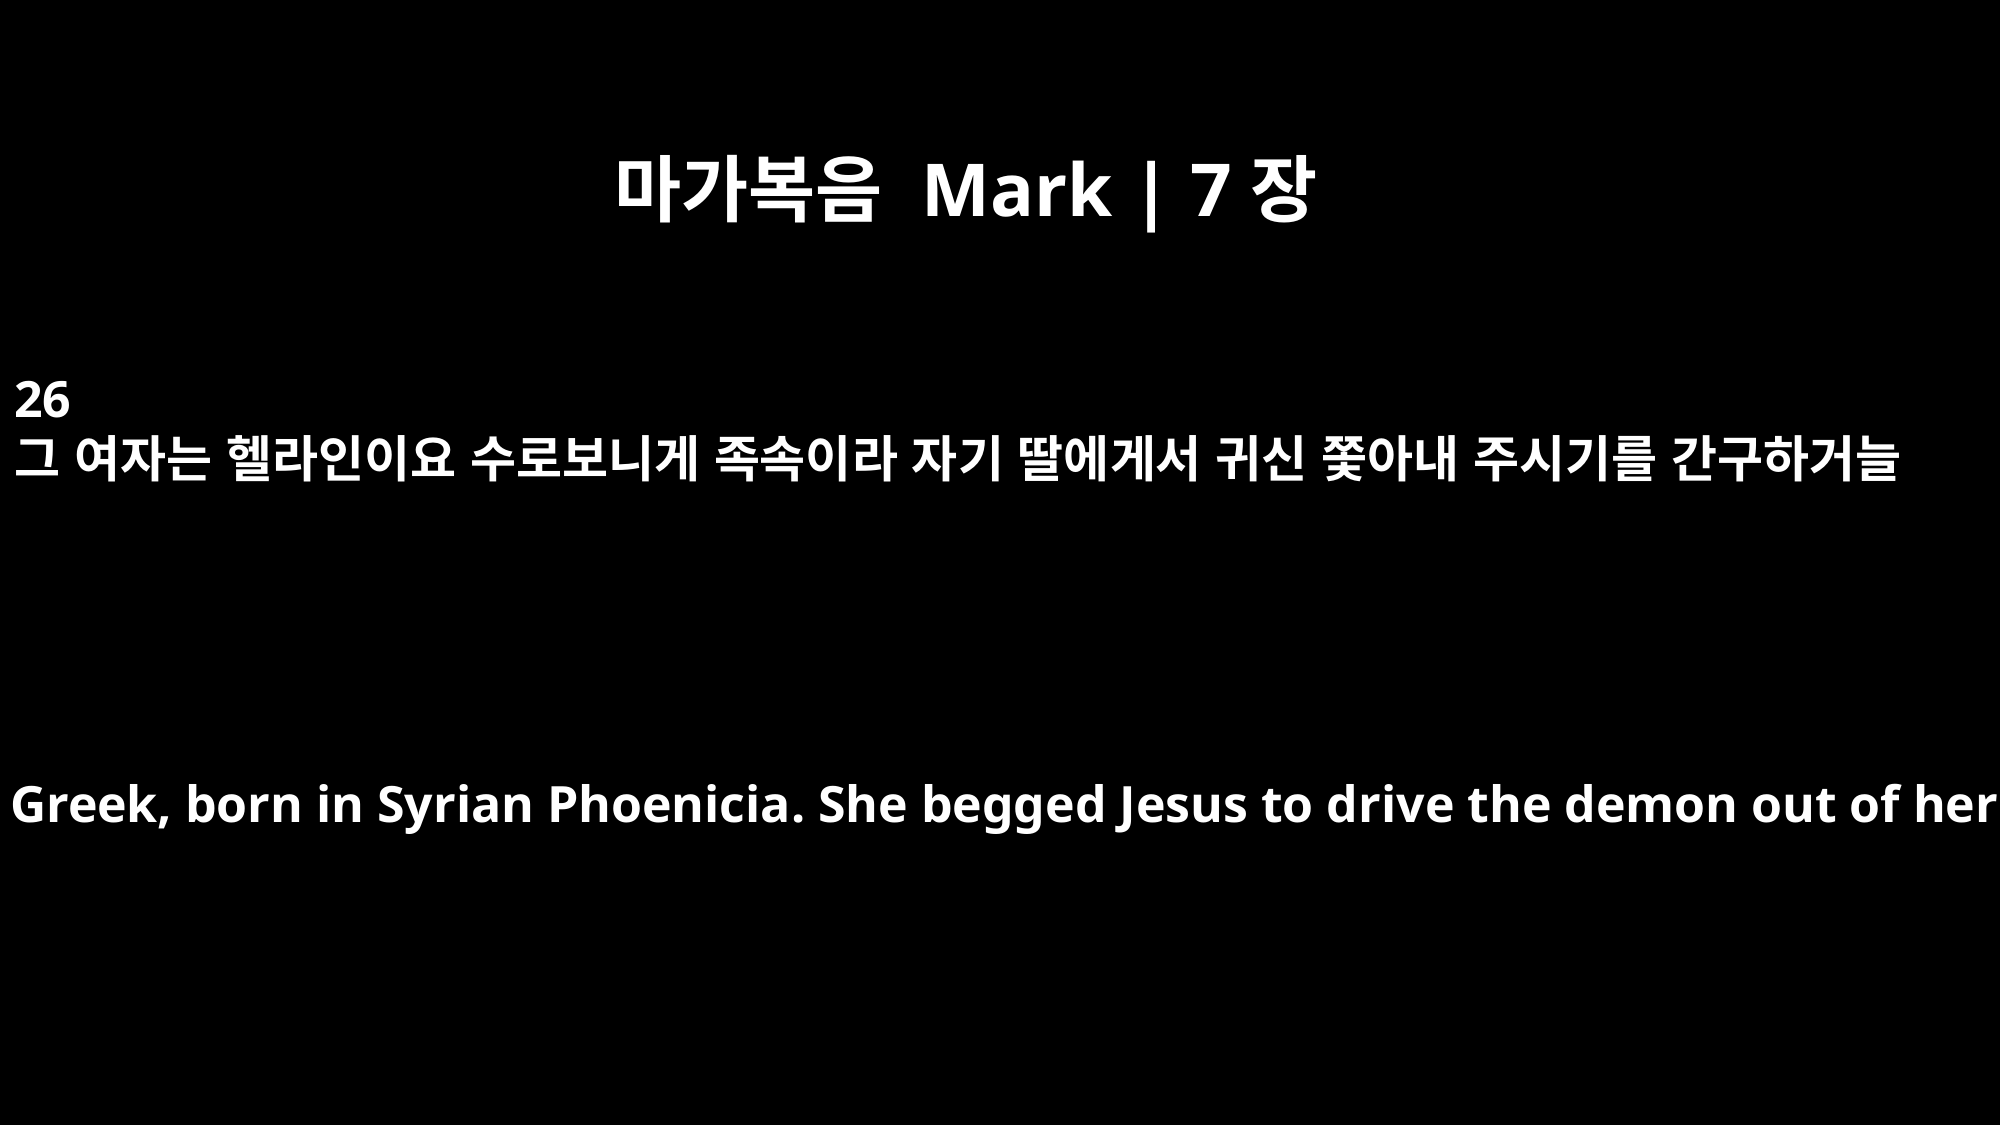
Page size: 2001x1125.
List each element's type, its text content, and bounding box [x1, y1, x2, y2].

text_box 26 그 여자는 헬라인이요 수로보니게 족속이라 자기 딸에게서 귀신 쫓아내 주시기를 간구하거늘 [0, 359, 1918, 495]
text_box 마가복음 Mark | 7장 [599, 136, 1333, 239]
text_box The woman was a Greek, born in Syrian Phoenicia. She begged Jesus to drive the demon out of her daughter. [0, 764, 2000, 840]
